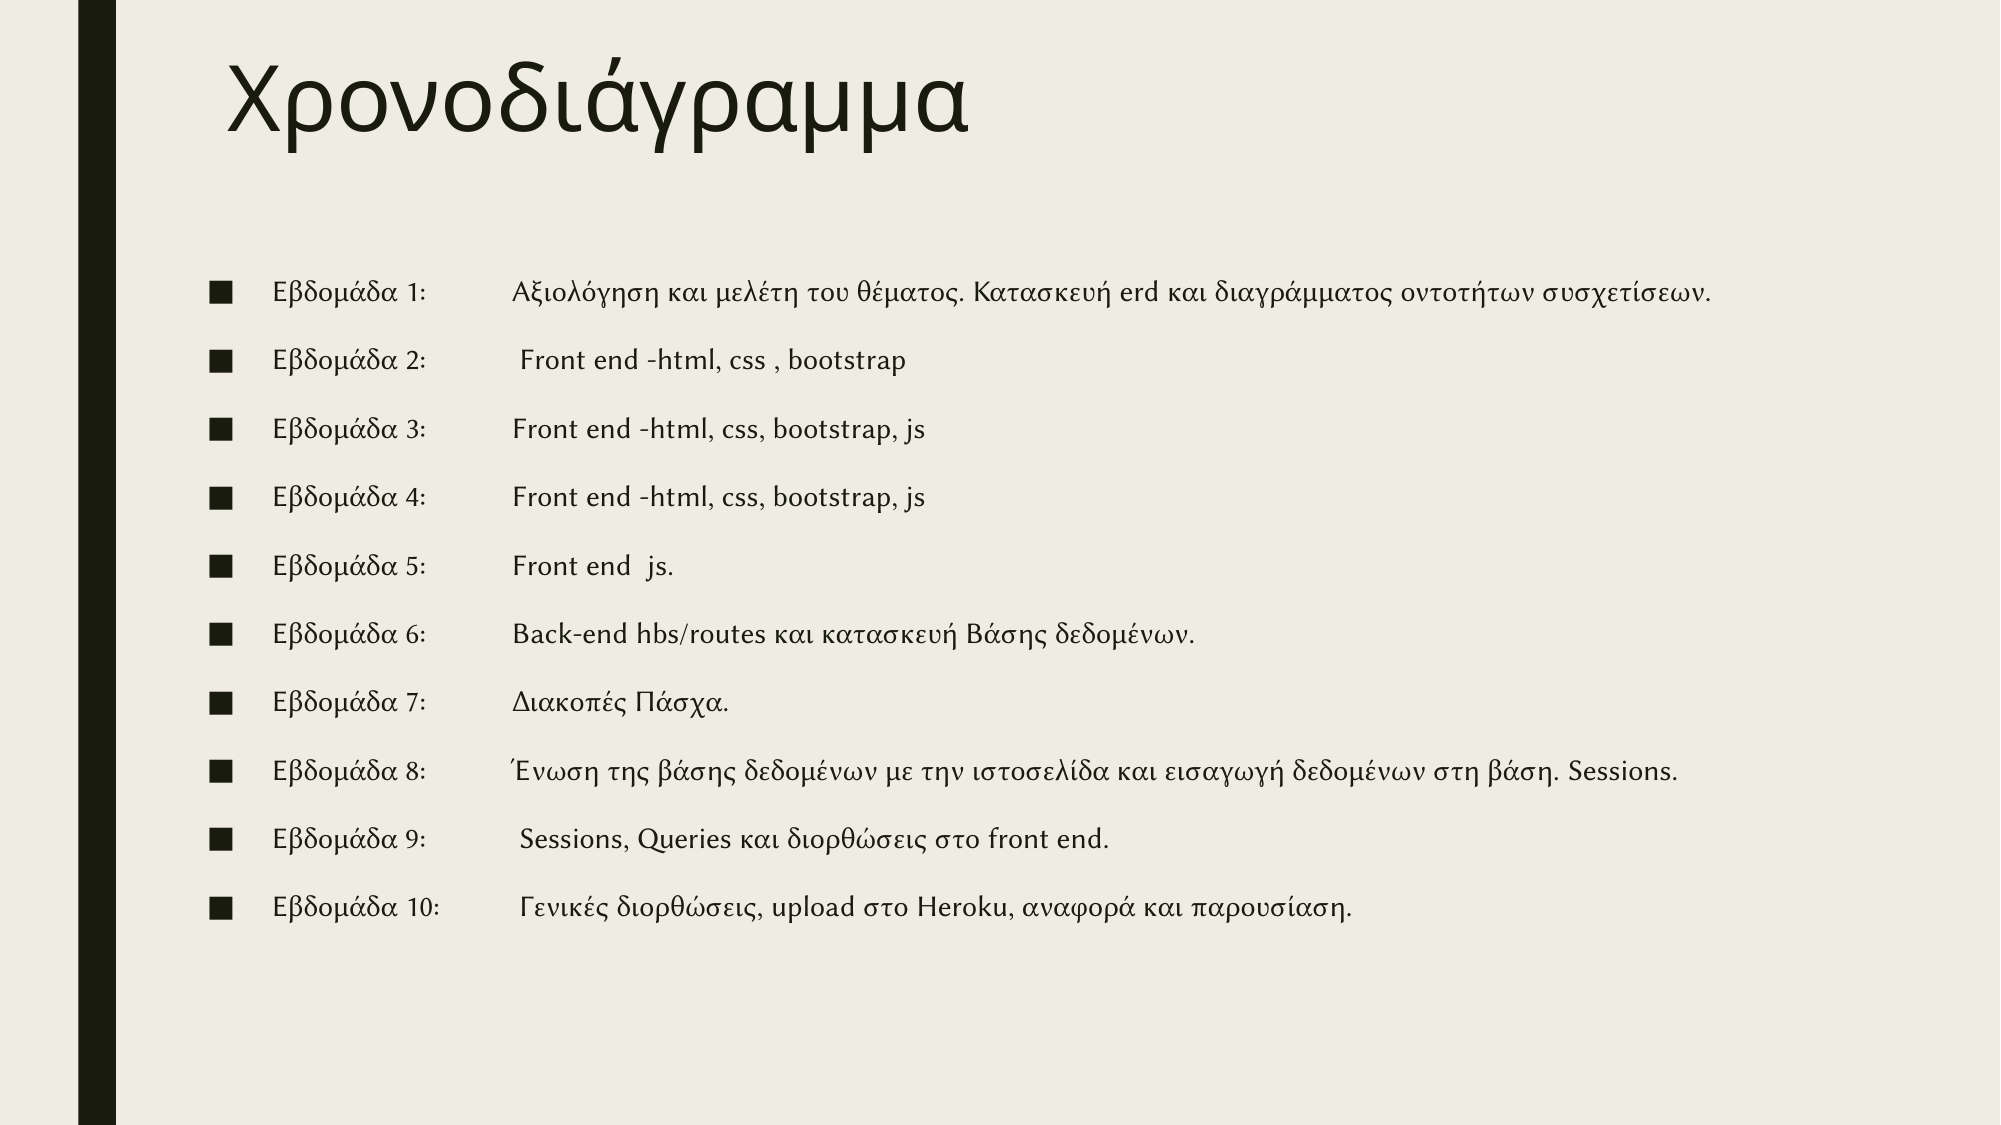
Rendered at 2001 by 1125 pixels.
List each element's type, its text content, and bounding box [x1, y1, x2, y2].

list Εβδομάδα 1: Αξιολόγηση και μελέτη του θέματος. Κατασκευή erd και διαγράμματος οντοτήτων συσχετίσεων. Εβδομάδα 2: Front end -html, css , bootstrap Εβδομάδα 3: Front end -html, css, bootstrap, js Εβδομάδα 4: Front end -html, css, bootstrap, js Εβδομάδα 5: Front end js. Εβδομάδα 6: Back-end hbs/routes και κατασκευή Βάσης δεδομένων. Εβδομάδα 7: Διακοπές Πάσχα. Εβδομάδα 8: Ένωση της βάσης δεδομένων με την ιστοσελίδα και εισαγωγή δεδομένων στη βάση. Sessions. Εβδομάδα 9: Sessions, Queries και διορθώσεις στο front end. Εβδομάδα 10: Γενικές διορθώσεις, upload στο Heroku, αναφορά και παρουσίαση. [191, 127, 1767, 1011]
title Χρονοδιάγραμμα [212, 45, 1788, 290]
